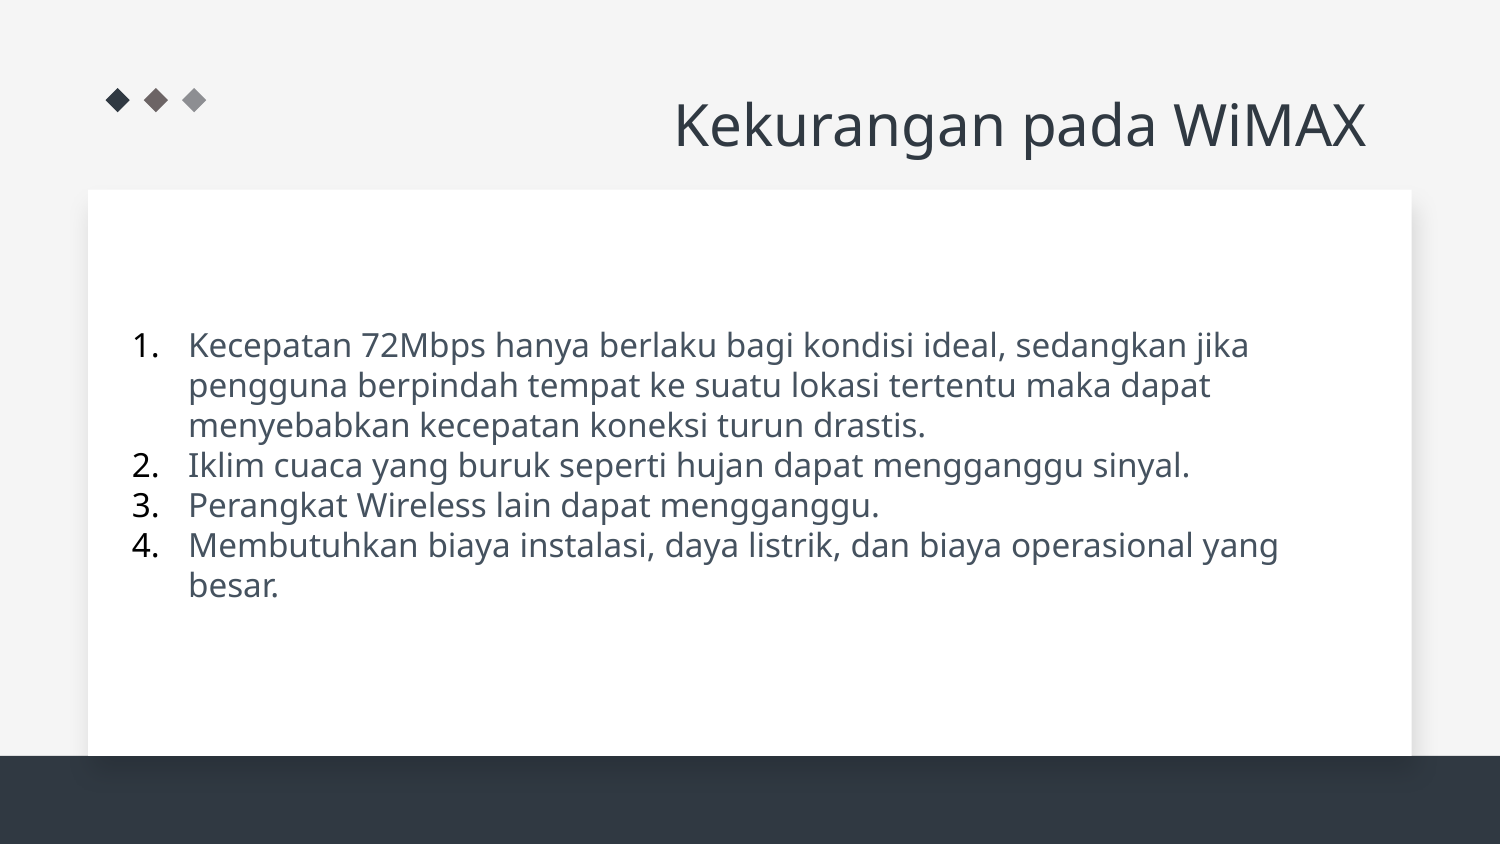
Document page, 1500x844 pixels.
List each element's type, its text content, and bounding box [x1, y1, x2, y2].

text_box Kecepatan 72Mbps hanya berlaku bagi kondisi ideal, sedangkan jika pengguna berpindah tempat ke suatu lokasi tertentu maka dapat menyebabkan kecepatan koneksi turun drastis. Iklim cuaca yang buruk seperti hujan dapat mengganggu sinyal. Perangkat Wireless lain dapat mengganggu. Membutuhkan biaya instalasi, daya listrik, dan biaya operasional yang besar. [116, 309, 1382, 816]
title Kekurangan pada WiMAX [118, 72, 1382, 167]
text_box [105, 87, 207, 113]
